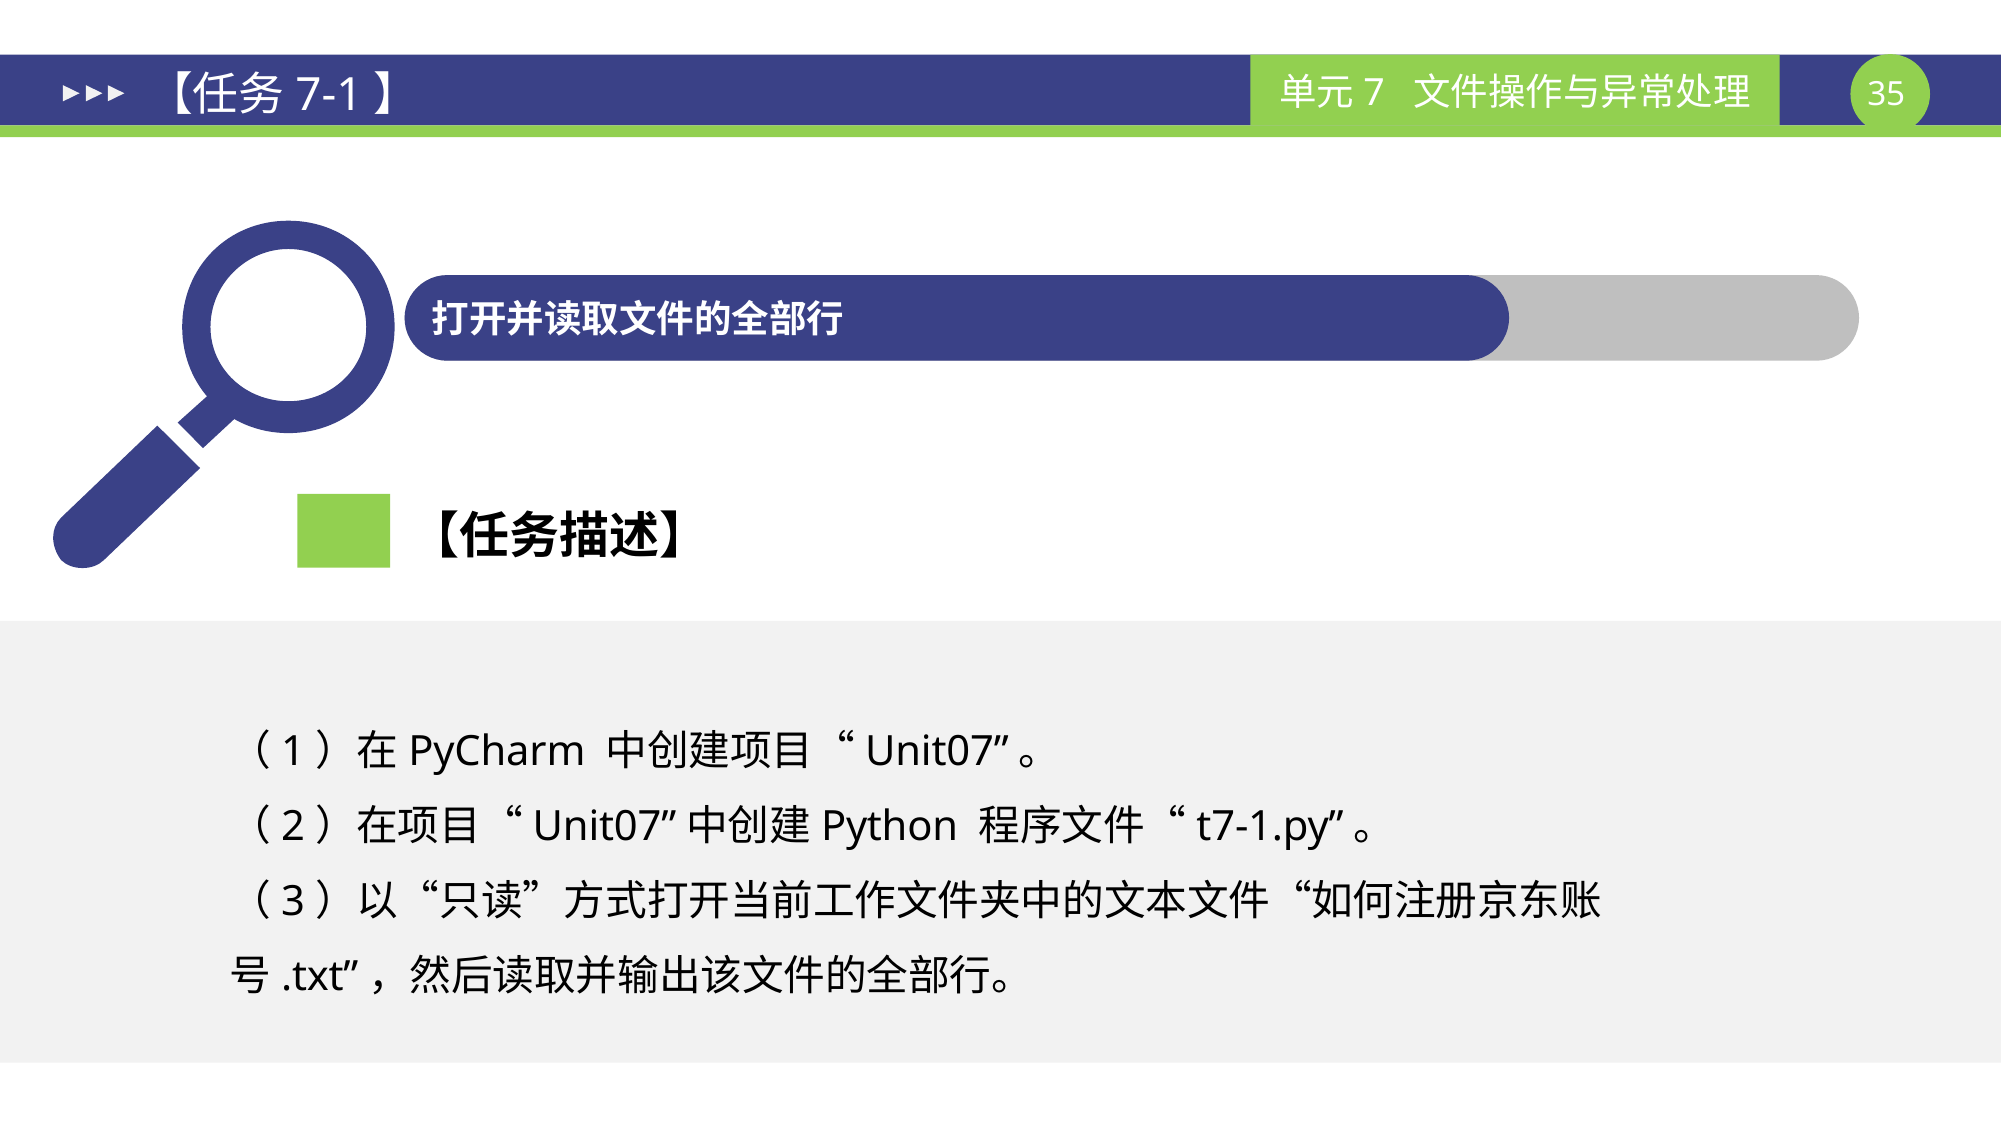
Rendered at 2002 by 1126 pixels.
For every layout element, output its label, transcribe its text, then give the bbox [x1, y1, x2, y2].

title 【任务7-1】 [127, 59, 1338, 126]
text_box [50, 220, 395, 571]
text_box 【任务描述】 [400, 495, 763, 571]
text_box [404, 274, 1860, 361]
text_box [0, 619, 2001, 1065]
text_box （1）在PyCharm 中创建项目“Unit07”。 （2）在项目“Unit07”中创建Python 程序文件“t7-1.py”。 （3）以“只读”方式打开当前工作文件夹中的文本文件“如何注册京东账号.txt”，然后读取并输出该文件的全部行。 [214, 691, 1763, 1007]
